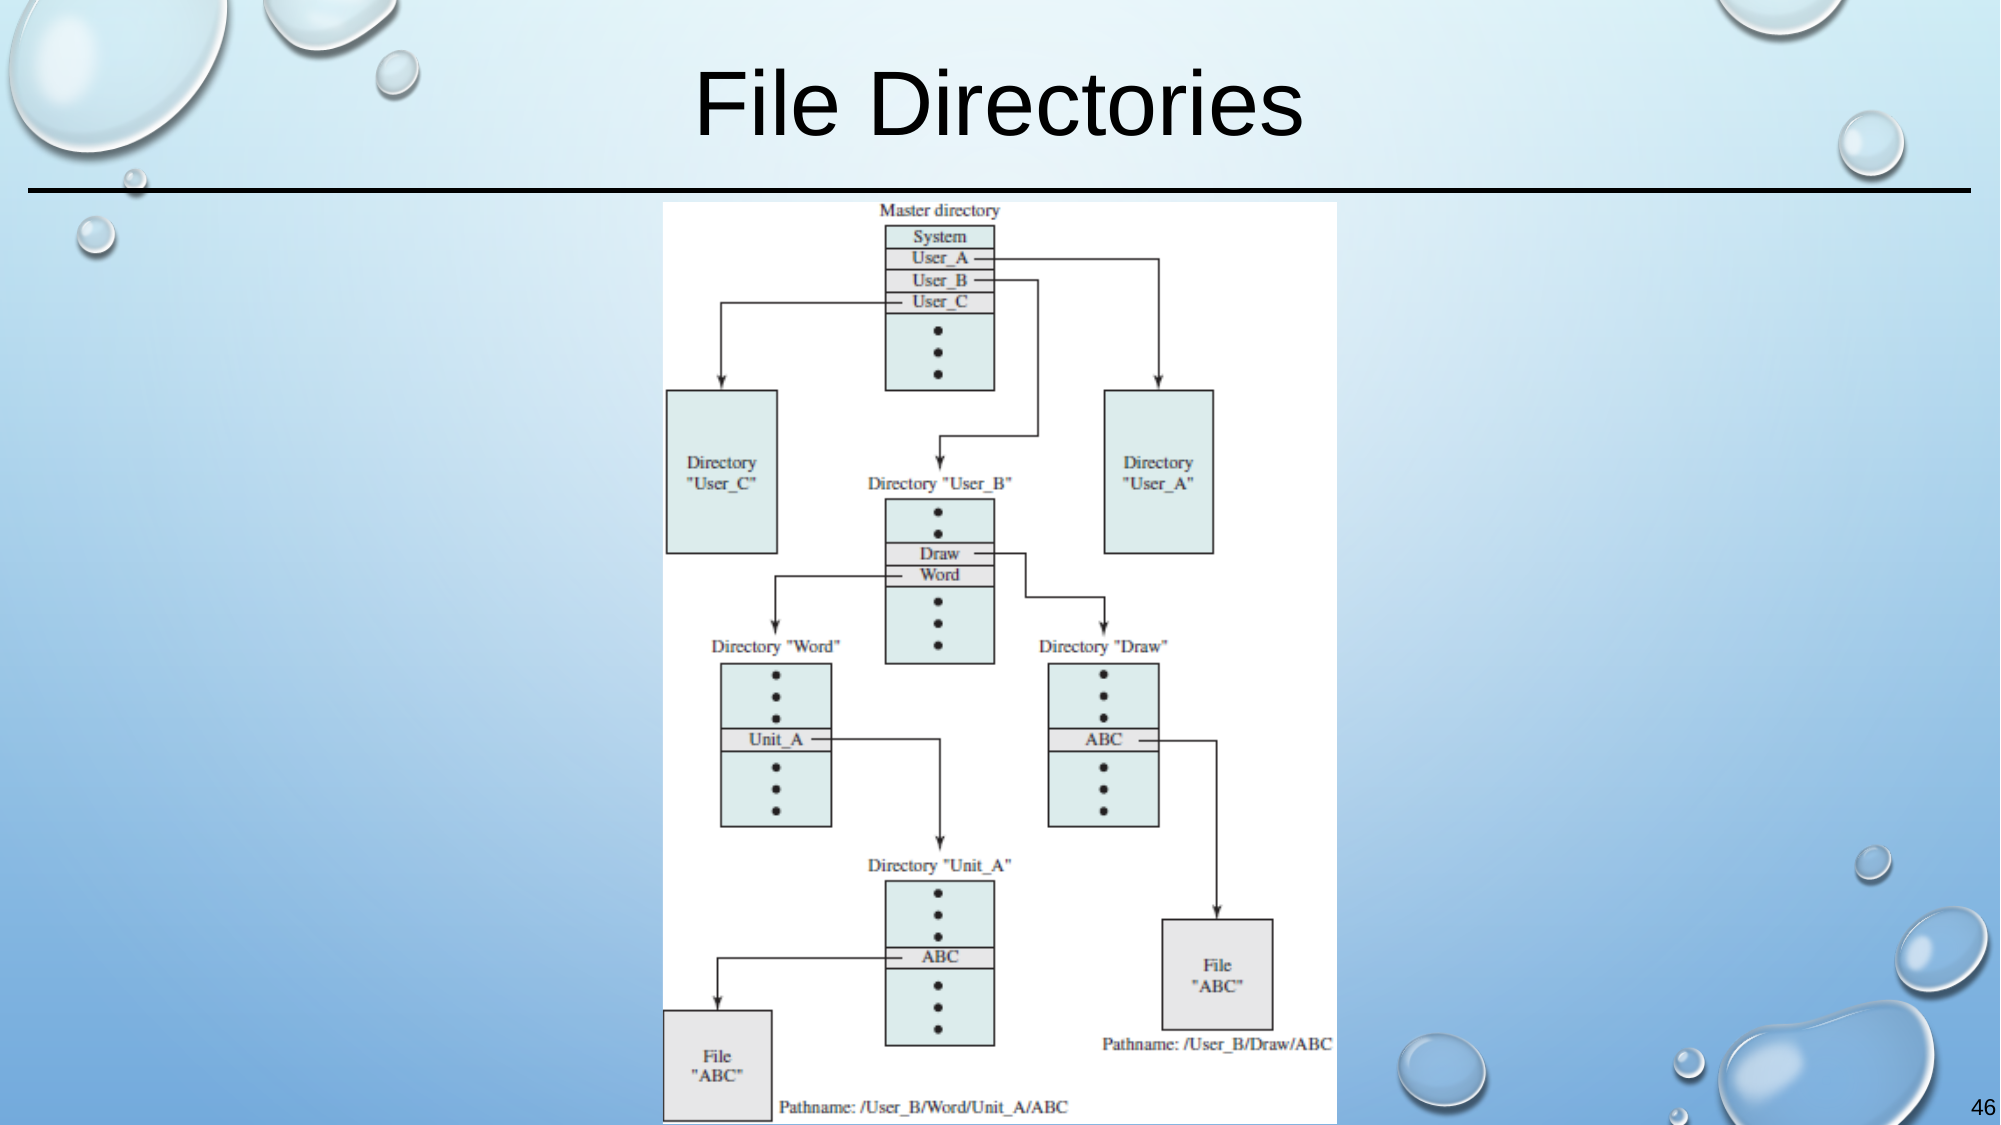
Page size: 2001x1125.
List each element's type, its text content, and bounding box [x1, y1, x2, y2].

slide_number 46 [1909, 1089, 2000, 1124]
title File Directories [28, 25, 1972, 187]
picture [0, 0, 2000, 1125]
